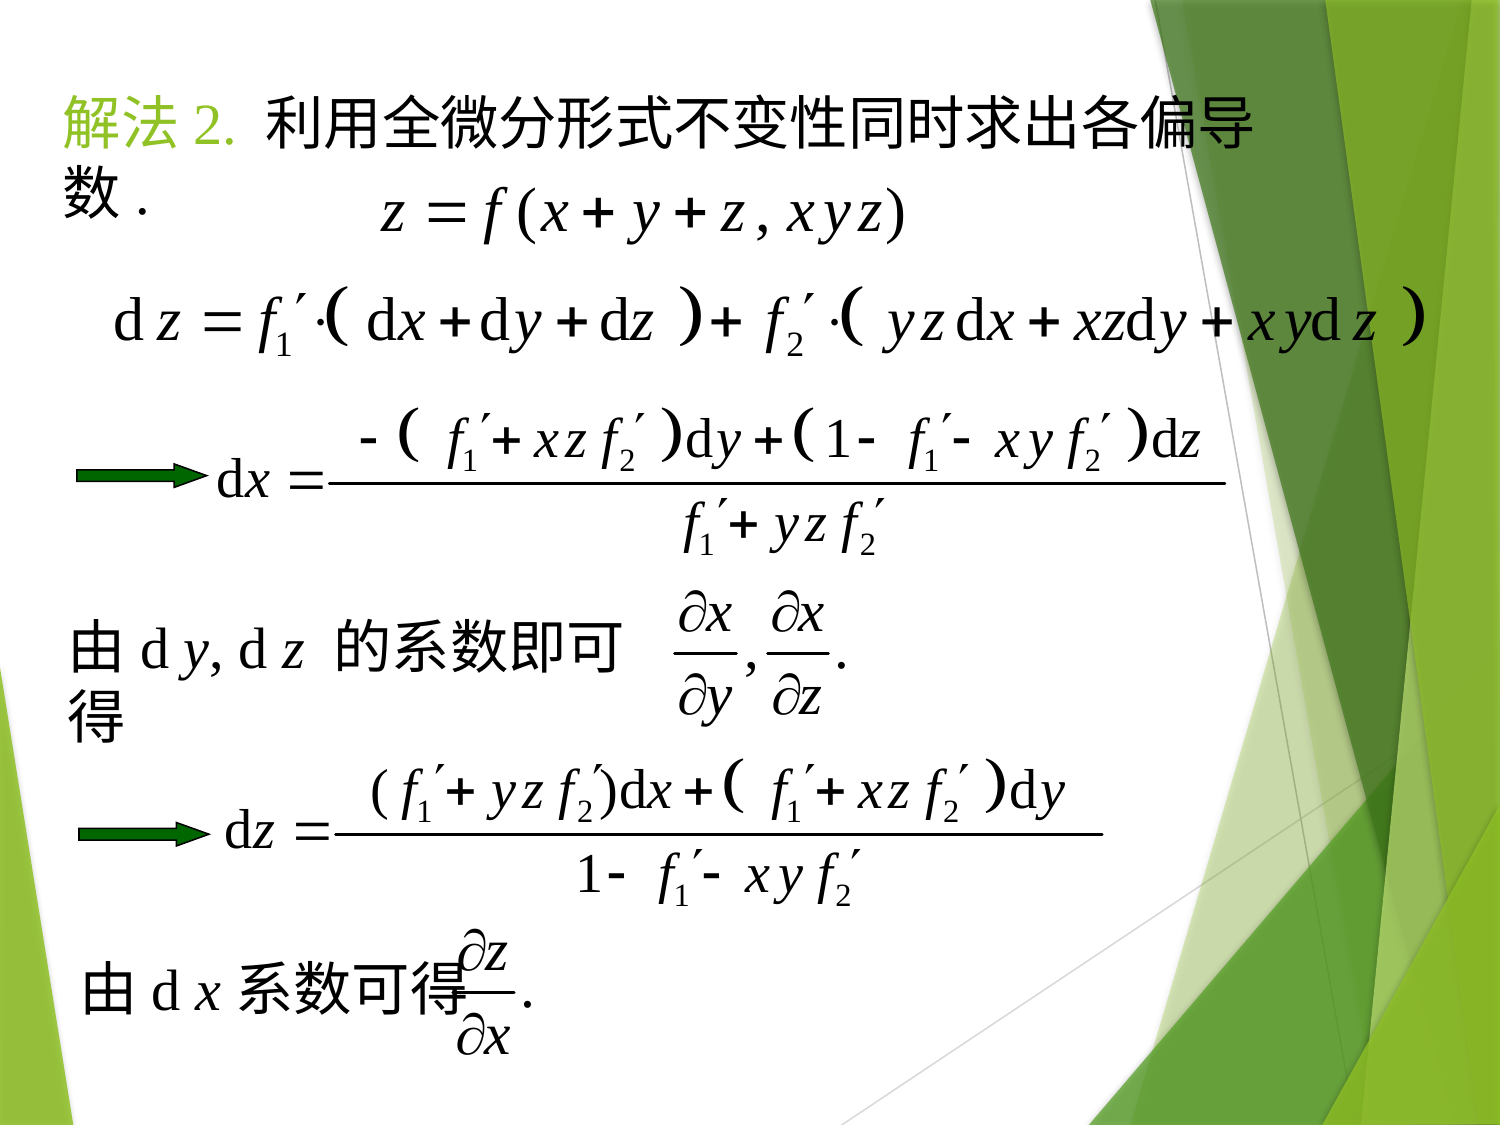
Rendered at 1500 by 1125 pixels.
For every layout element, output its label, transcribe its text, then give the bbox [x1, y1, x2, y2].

text_box 由d x系数可得 [64, 944, 437, 1030]
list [216, 749, 1114, 920]
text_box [664, 577, 857, 743]
text_box [79, 822, 209, 846]
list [442, 929, 543, 1083]
text_box [76, 463, 203, 488]
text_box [104, 273, 1431, 378]
title 解法2. 利用全微分形式不变性同时求出各偏导数. [47, 78, 1323, 182]
text_box 由d y, d z 的系数即可得 [53, 602, 660, 758]
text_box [368, 173, 919, 259]
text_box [208, 398, 1238, 569]
